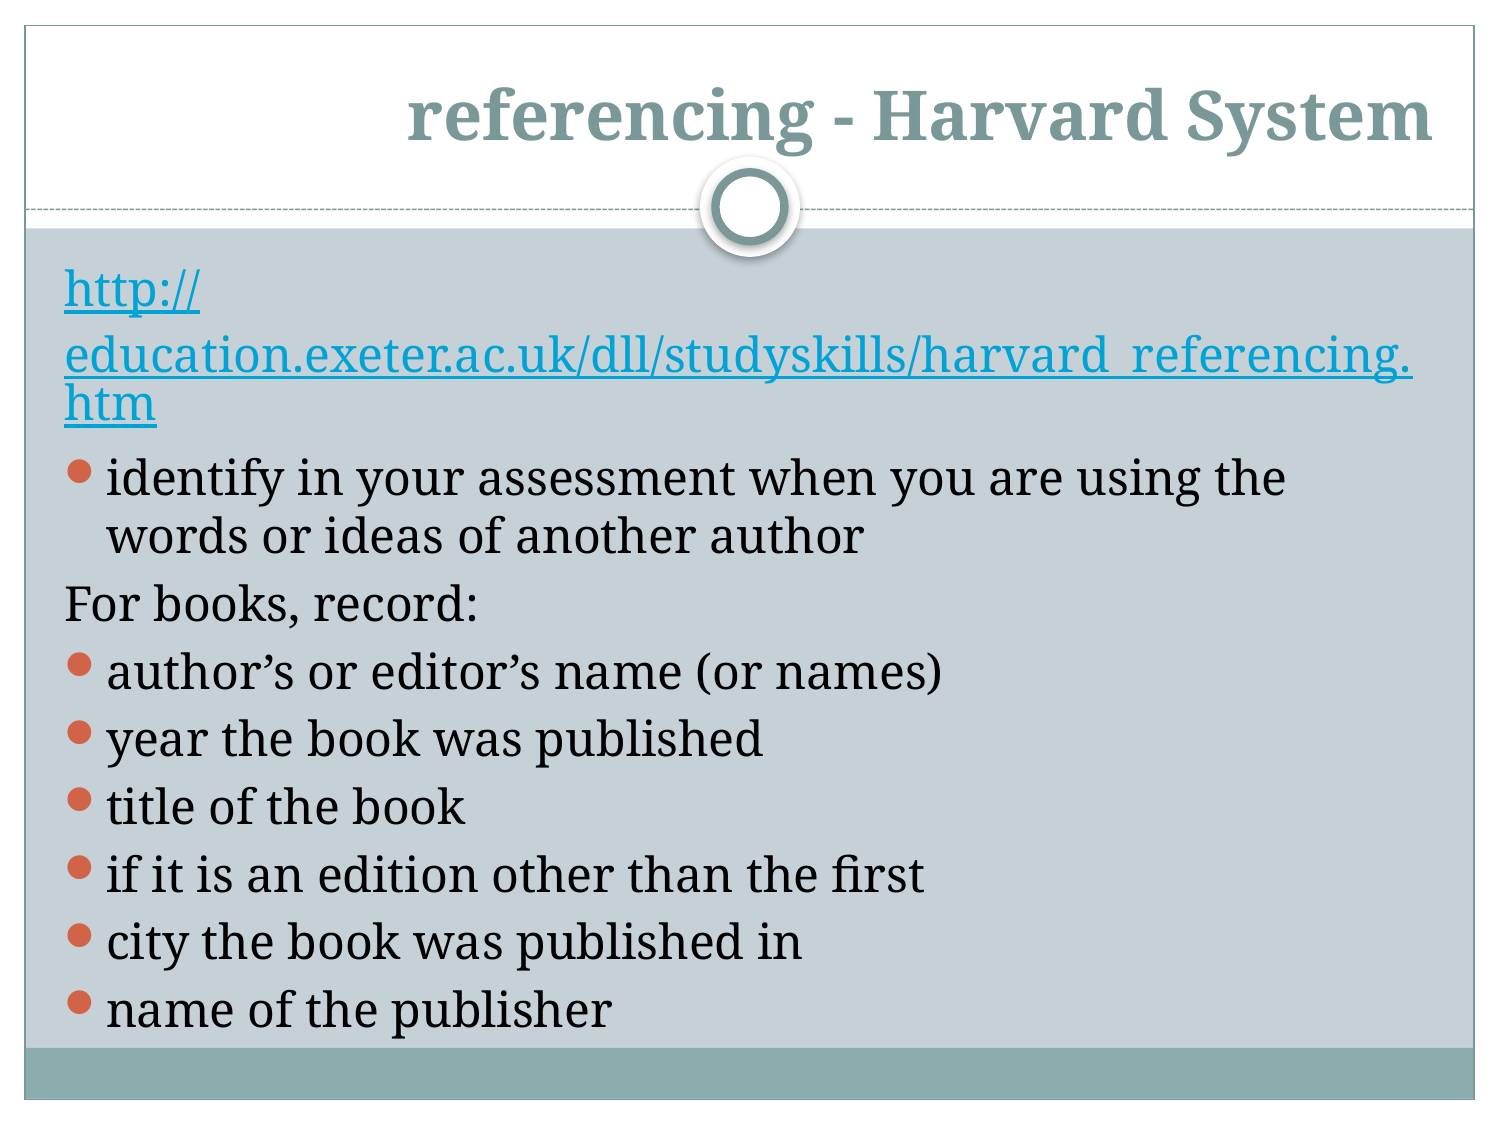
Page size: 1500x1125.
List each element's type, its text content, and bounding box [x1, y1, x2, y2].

list http://education.exeter.ac.uk/dll/studyskills/harvard_referencing.htm identify in your assessment when you are using the words or ideas of another author For books, record: author’s or editor’s name (or names) year the book was published title of the book if it is an edition other than the first city the book was published in name of the publisher [49, 250, 1445, 1001]
title referencing - Harvard System [49, 37, 1450, 162]
